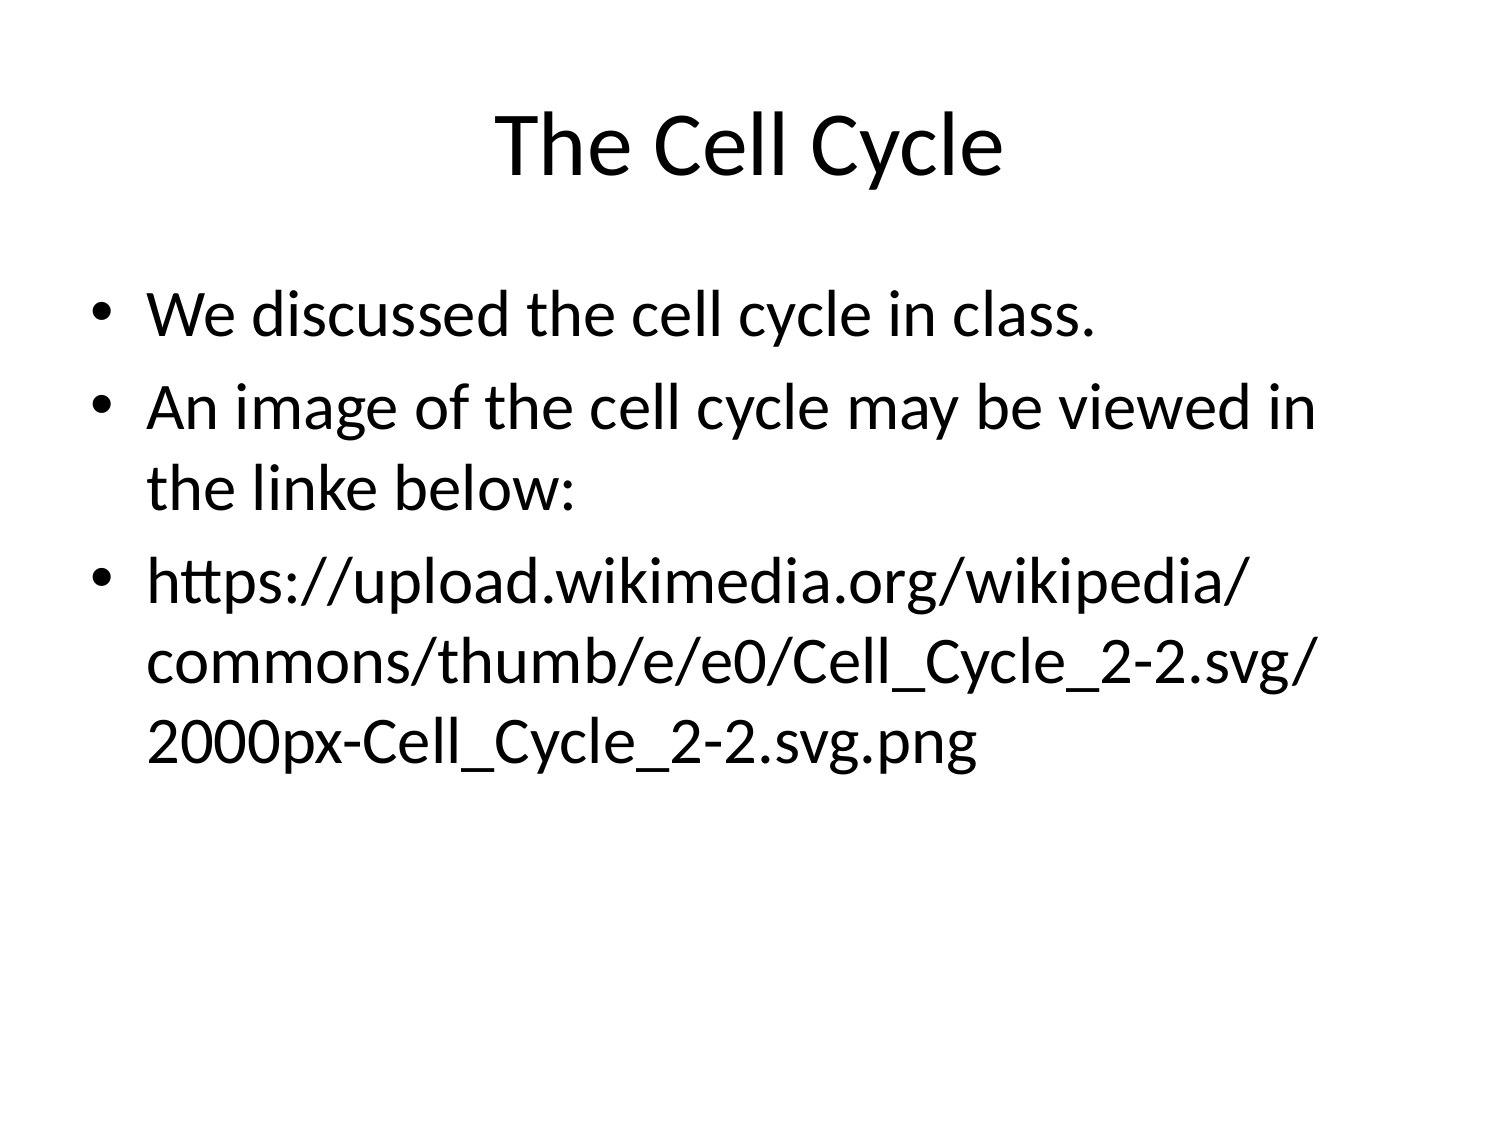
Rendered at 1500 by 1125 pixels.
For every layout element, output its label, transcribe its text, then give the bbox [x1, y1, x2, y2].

title The Cell Cycle [75, 45, 1425, 233]
list We discussed the cell cycle in class. An image of the cell cycle may be viewed in the linke below: https://upload.wikimedia.org/wikipedia/commons/thumb/e/e0/Cell_Cycle_2-2.svg/2000px-Cell_Cycle_2-2.svg.png [75, 262, 1425, 1005]
